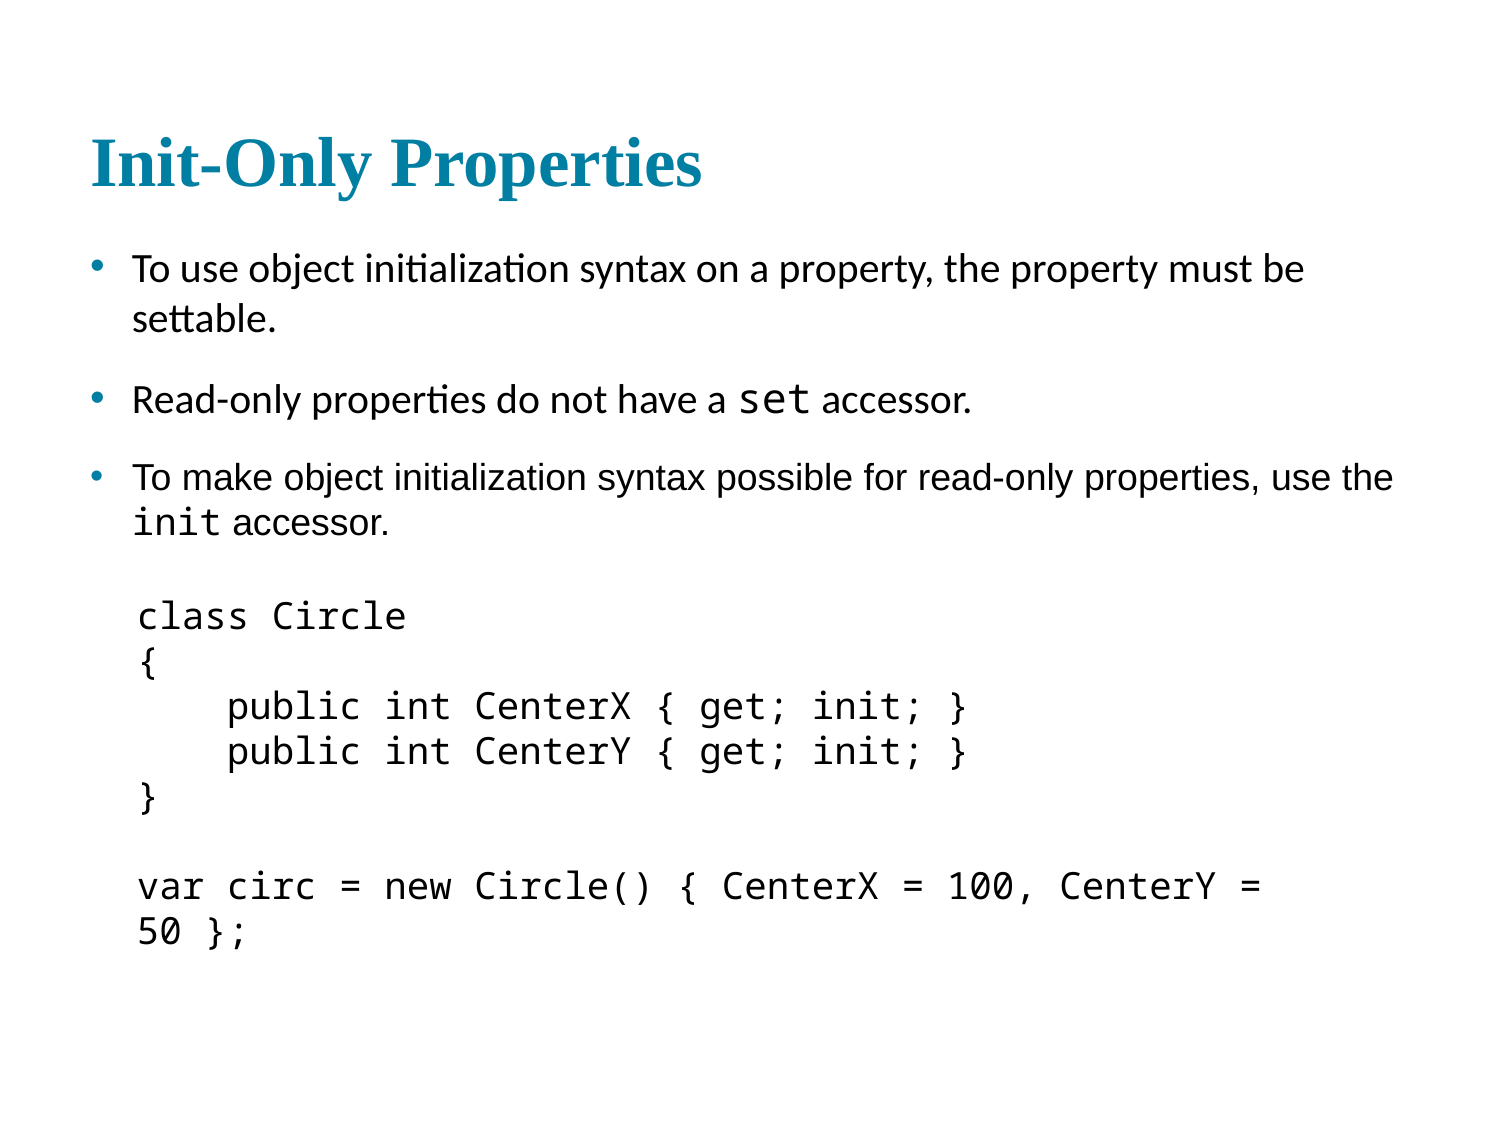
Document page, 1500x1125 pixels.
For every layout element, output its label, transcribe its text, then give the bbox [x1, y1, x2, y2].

title Init-Only Properties [75, 35, 1425, 216]
text_box class Circle { public int CenterX { get; init; } public int CenterY { get; init; } } var circ = new Circle() { CenterX = 100, CenterY = 50 }; [122, 585, 1401, 1005]
list To use object initialization syntax on a property, the property must be settable. Read-only properties do not have a set accessor. To make object initialization syntax possible for read-only properties, use the init accessor. [75, 225, 1425, 442]
